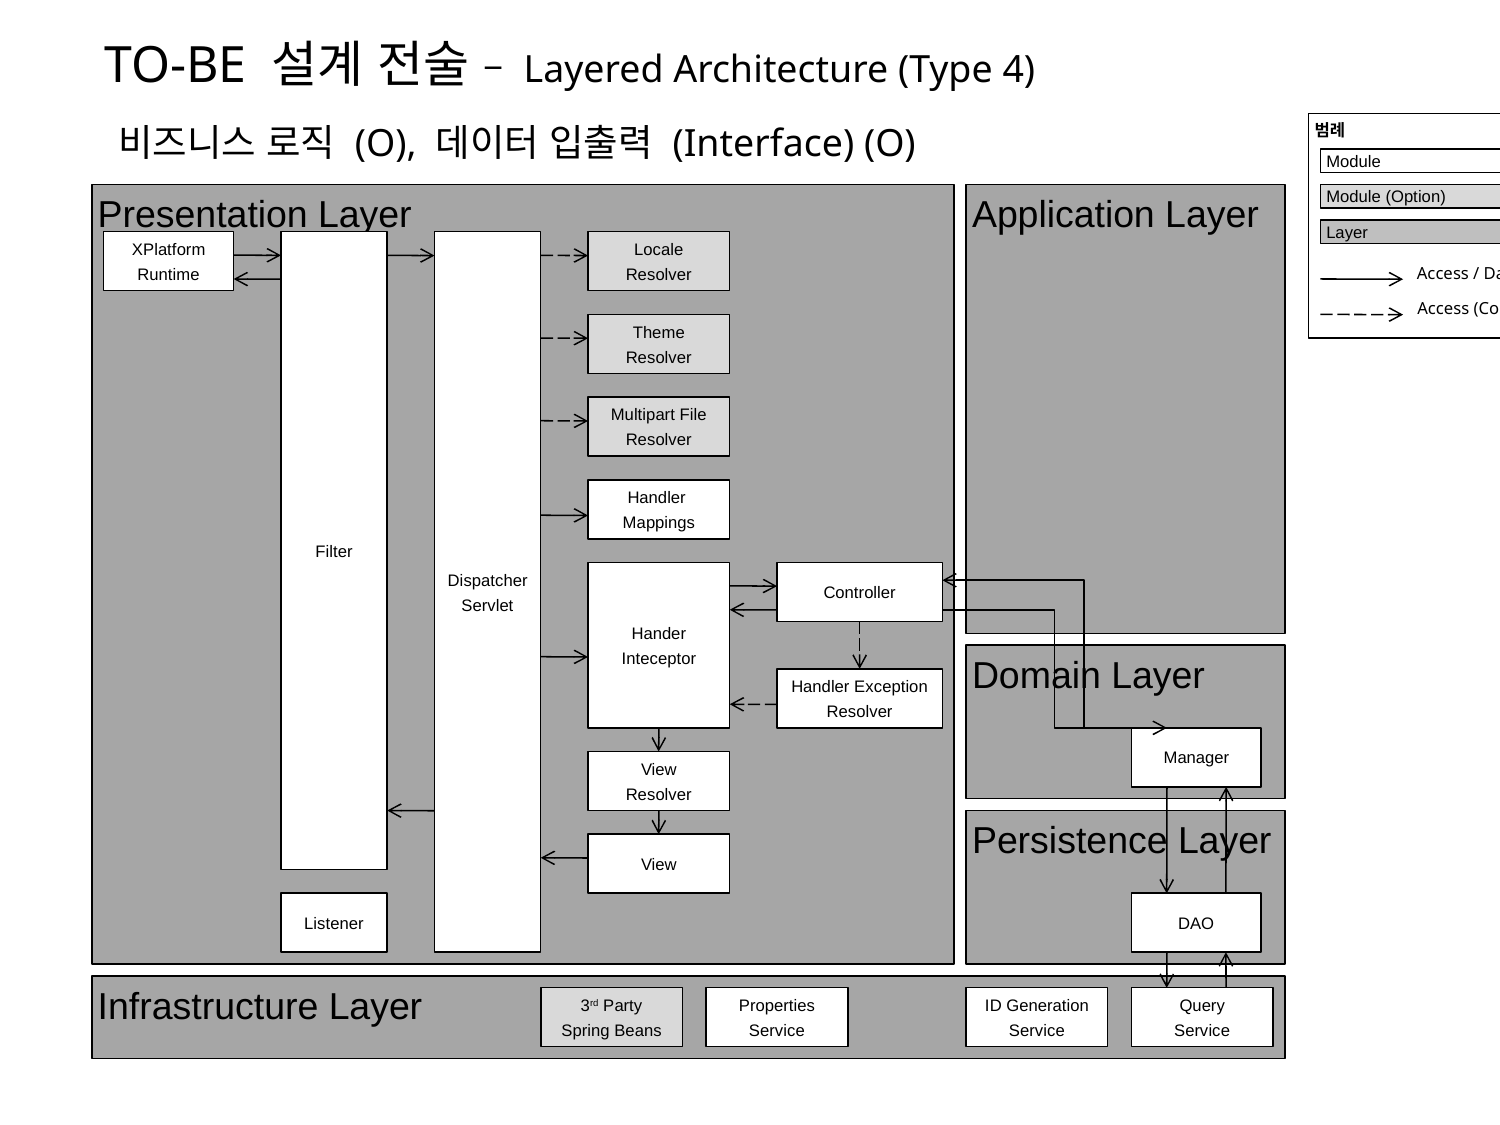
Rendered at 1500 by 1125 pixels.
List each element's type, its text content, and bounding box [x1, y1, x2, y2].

text_box Presentation Layer [91, 184, 955, 965]
text_box DAO [732, 588, 768, 592]
text_box Filter [280, 231, 388, 870]
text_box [942, 579, 1227, 729]
text_box Handler Mappings [588, 479, 730, 539]
text_box Persistence Layer [966, 810, 1166, 964]
text_box DAO [838, 647, 859, 651]
text_box Domain Layer [1227, 645, 1285, 799]
text_box Dispatcher Servlet [434, 231, 541, 953]
text_box Persistence Layer [1168, 810, 1225, 838]
text_box 비즈니스 로직 (O), 데이터 입출력 (Interface) (O) [103, 112, 932, 172]
text_box Access (Conditional) [1402, 290, 1500, 326]
text_box Locale Resolver [588, 231, 730, 291]
text_box TO-BE 설계 전술 – Layered Architecture (Type 4) [89, 24, 1500, 100]
text_box Persistence Layer [1227, 810, 1285, 964]
text_box Handler Exception Resolver [776, 668, 936, 728]
text_box DAO [550, 860, 584, 864]
text_box Infrastructure Layer [91, 975, 1285, 1059]
text_box DAO [237, 257, 272, 261]
text_box Properties Service [706, 987, 848, 1047]
text_box Application Layer [966, 184, 1285, 634]
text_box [1168, 841, 1225, 848]
text_box View [588, 834, 730, 894]
text_box Theme Resolver [588, 314, 730, 374]
text_box Hander Inteceptor [588, 562, 730, 728]
text_box DAO [1131, 893, 1262, 953]
text_box XPlatform Runtime [103, 231, 234, 291]
text_box Persistence Layer [1168, 953, 1224, 964]
text_box Domain Layer [1168, 787, 1225, 799]
text_box Listener [280, 893, 388, 953]
text_box Access / Data flow [1402, 255, 1500, 290]
text_box 3rd Party Spring Beans [540, 987, 683, 1047]
text_box Multipart File Resolver [588, 397, 730, 457]
text_box Query Service [1131, 987, 1274, 1047]
text_box Table [1323, 316, 1395, 320]
text_box Layer [1320, 219, 1500, 244]
text_box ID Generation Service [966, 987, 1108, 1047]
text_box Manager [1131, 727, 1262, 787]
text_box 범례 [1308, 113, 1500, 338]
text_box DAO [860, 647, 879, 651]
text_box Domain Layer [966, 737, 1166, 799]
text_box Persistence Layer [1168, 848, 1225, 893]
text_box View Resolver [588, 751, 730, 811]
text_box Module [1320, 148, 1500, 173]
text_box Controller [776, 562, 943, 622]
